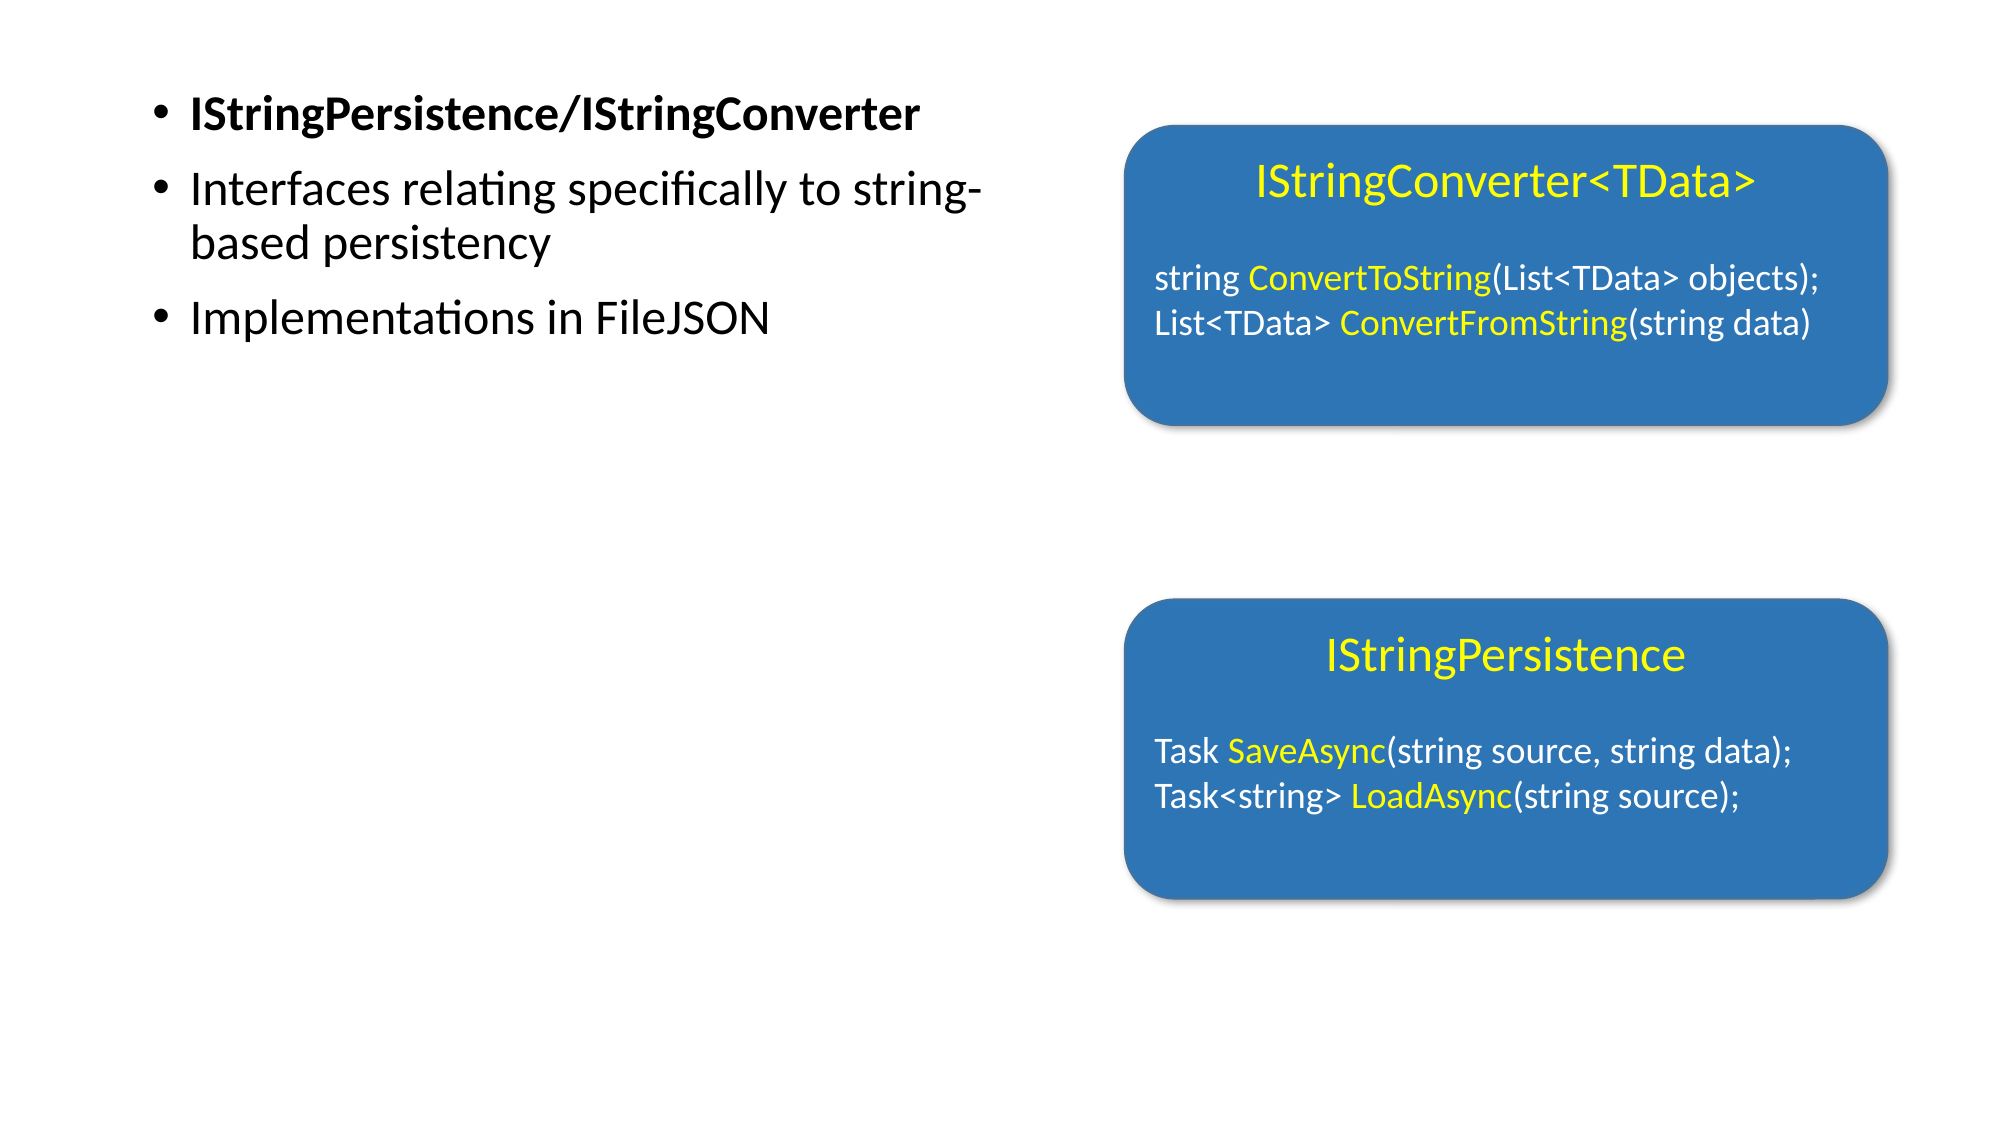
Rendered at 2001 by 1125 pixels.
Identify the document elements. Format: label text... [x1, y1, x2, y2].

list IStringPersistence/IStringConverter Interfaces relating specifically to string-based persistency Implementations in FileJSON [137, 79, 1039, 1006]
text_box IStringConverter<TData> string ConvertToString(List<TData> objects); List<TData> ConvertFromString(string data) [1123, 124, 1889, 426]
text_box IStringPersistence Task SaveAsync(string source, string data); Task<string> LoadAsync(string source); [1123, 598, 1889, 900]
